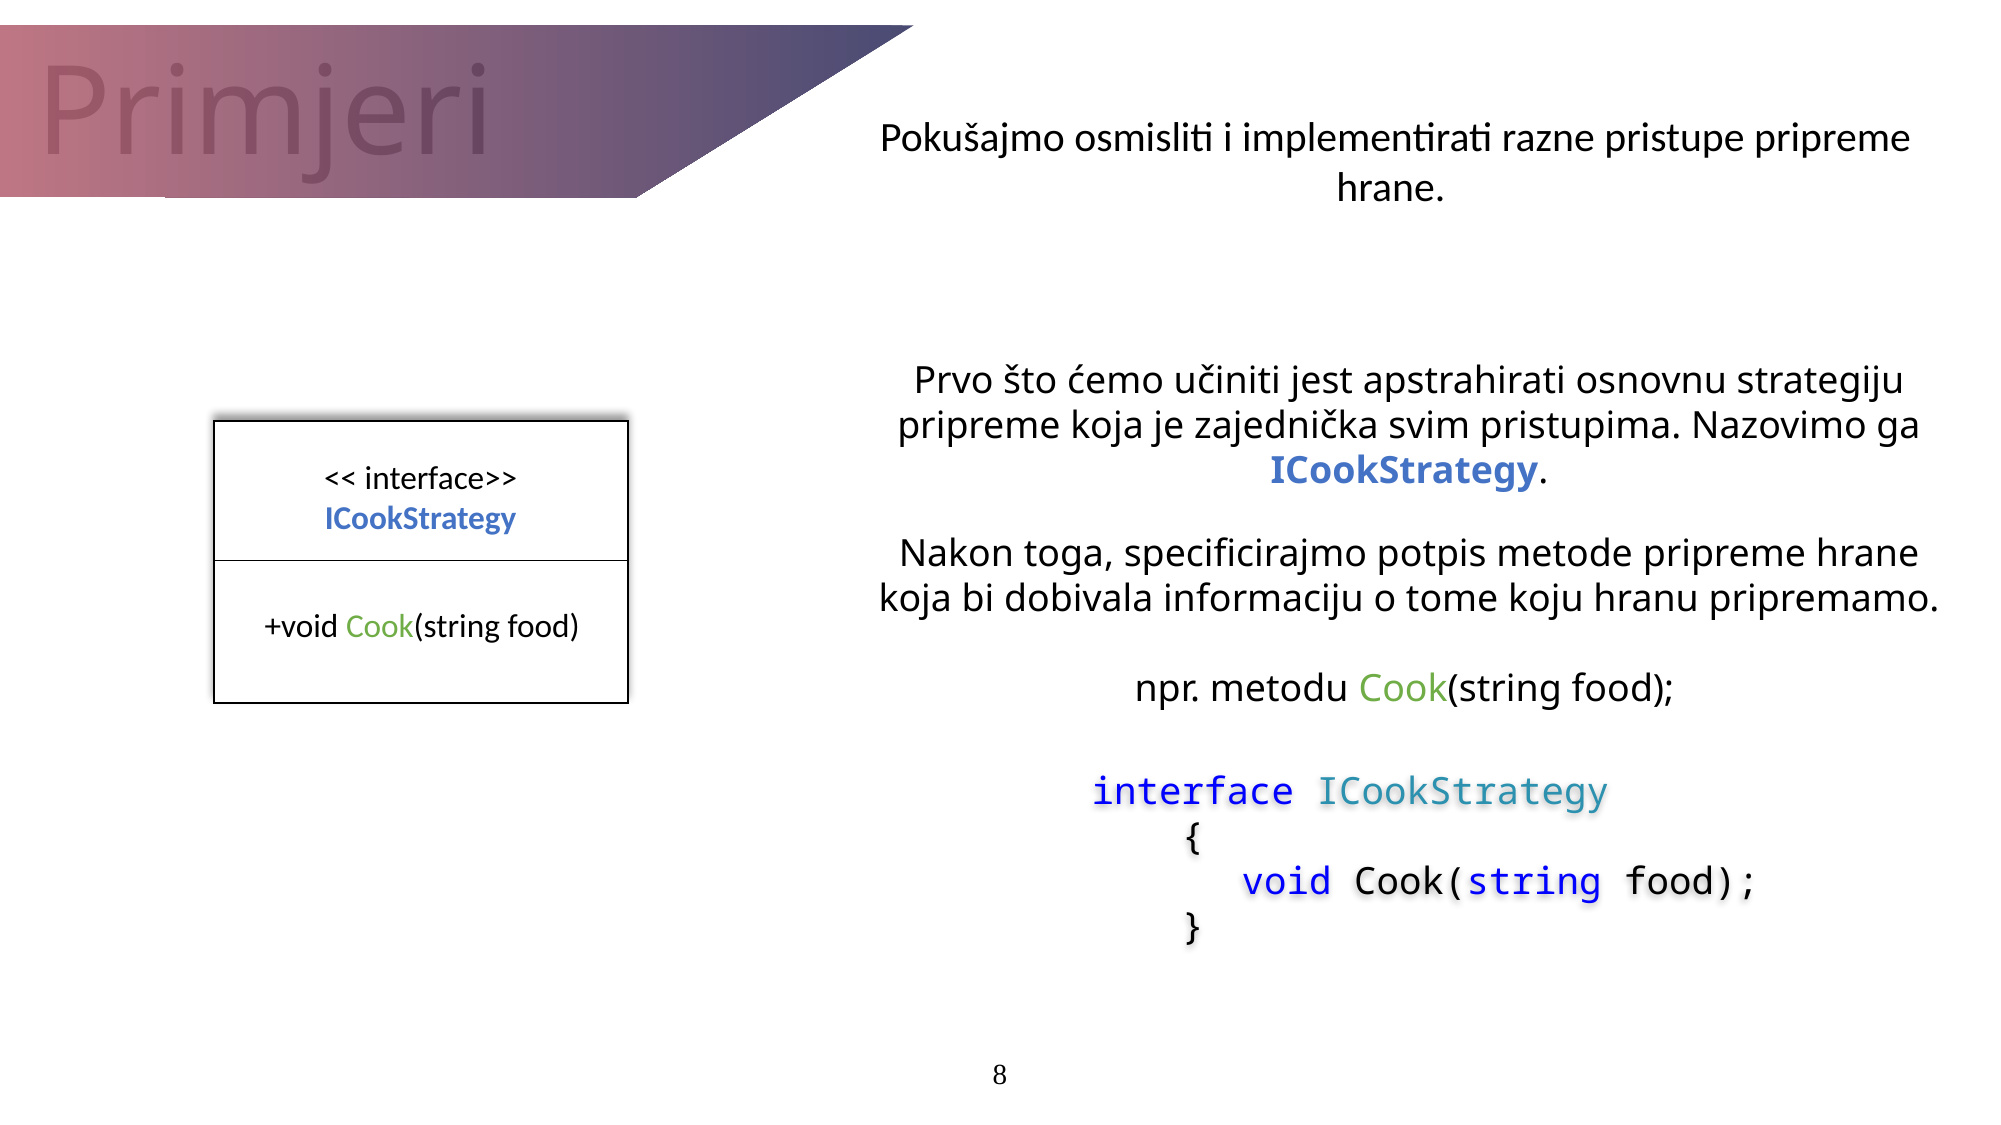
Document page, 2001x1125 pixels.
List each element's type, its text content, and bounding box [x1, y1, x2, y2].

text_box [0, 24, 918, 199]
text_box << interface>> ICookStrategy [284, 449, 558, 544]
text_box [213, 561, 629, 704]
footer 8 [662, 1042, 1338, 1103]
text_box Prvo što ćemo učiniti jest apstrahirati osnovnu strategiju pripreme koja je zajednička svim pristupima. Nazovimo ga ICookStrategy. [862, 348, 1957, 499]
text_box [213, 420, 629, 560]
text_box Pokušajmo osmisliti i implementirati razne pristupe pripreme hrane. [848, 102, 1944, 218]
text_box interface ICookStrategy { void Cook(string food); } [1076, 759, 1843, 954]
text_box +void Cook(string food) [249, 597, 617, 652]
text_box Nakon toga, specificirajmo potpis metode pripreme hrane koja bi dobivala informaciju o tome koju hranu pripremamo. npr. metodu Cook(string food); [862, 521, 1957, 716]
